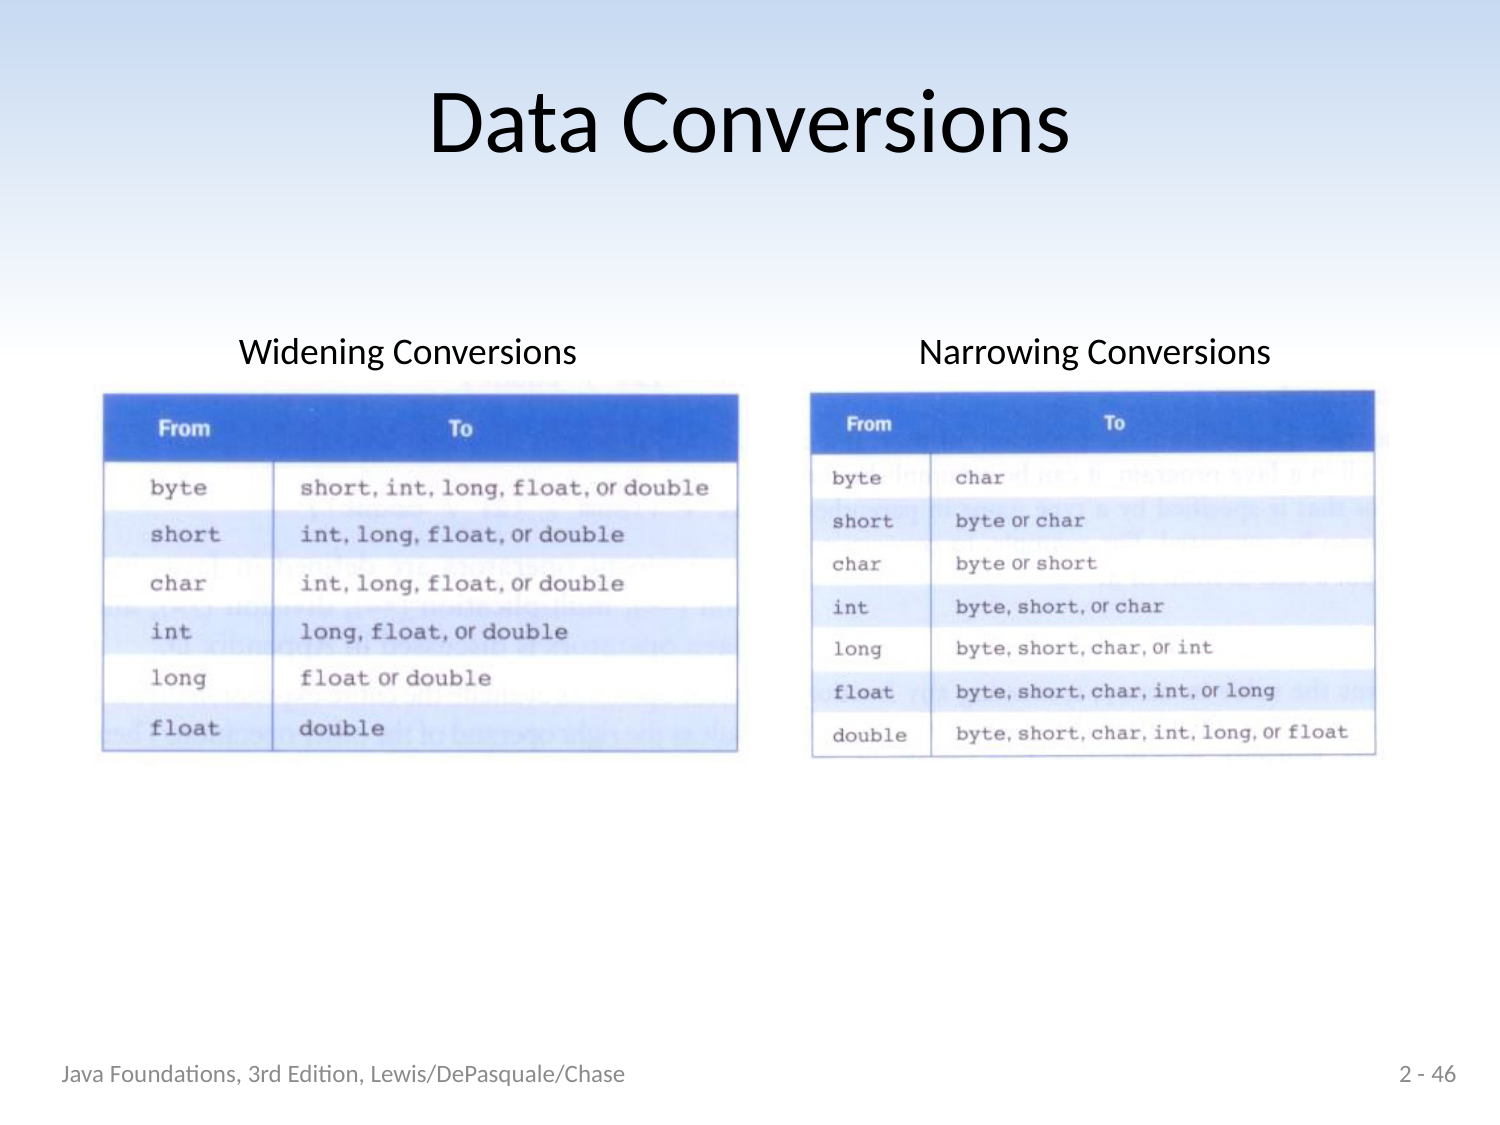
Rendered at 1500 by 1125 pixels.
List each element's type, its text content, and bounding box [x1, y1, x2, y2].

slide_number 2 - 46 [1121, 1042, 1472, 1103]
text_box Widening Conversions [223, 319, 593, 378]
picture [93, 380, 749, 767]
picture [801, 380, 1390, 767]
footer Java Foundations, 3rd Edition, Lewis/DePasquale/Chase [46, 1042, 1121, 1103]
title Data Conversions [28, 45, 1473, 186]
text_box Narrowing Conversions [904, 319, 1287, 378]
